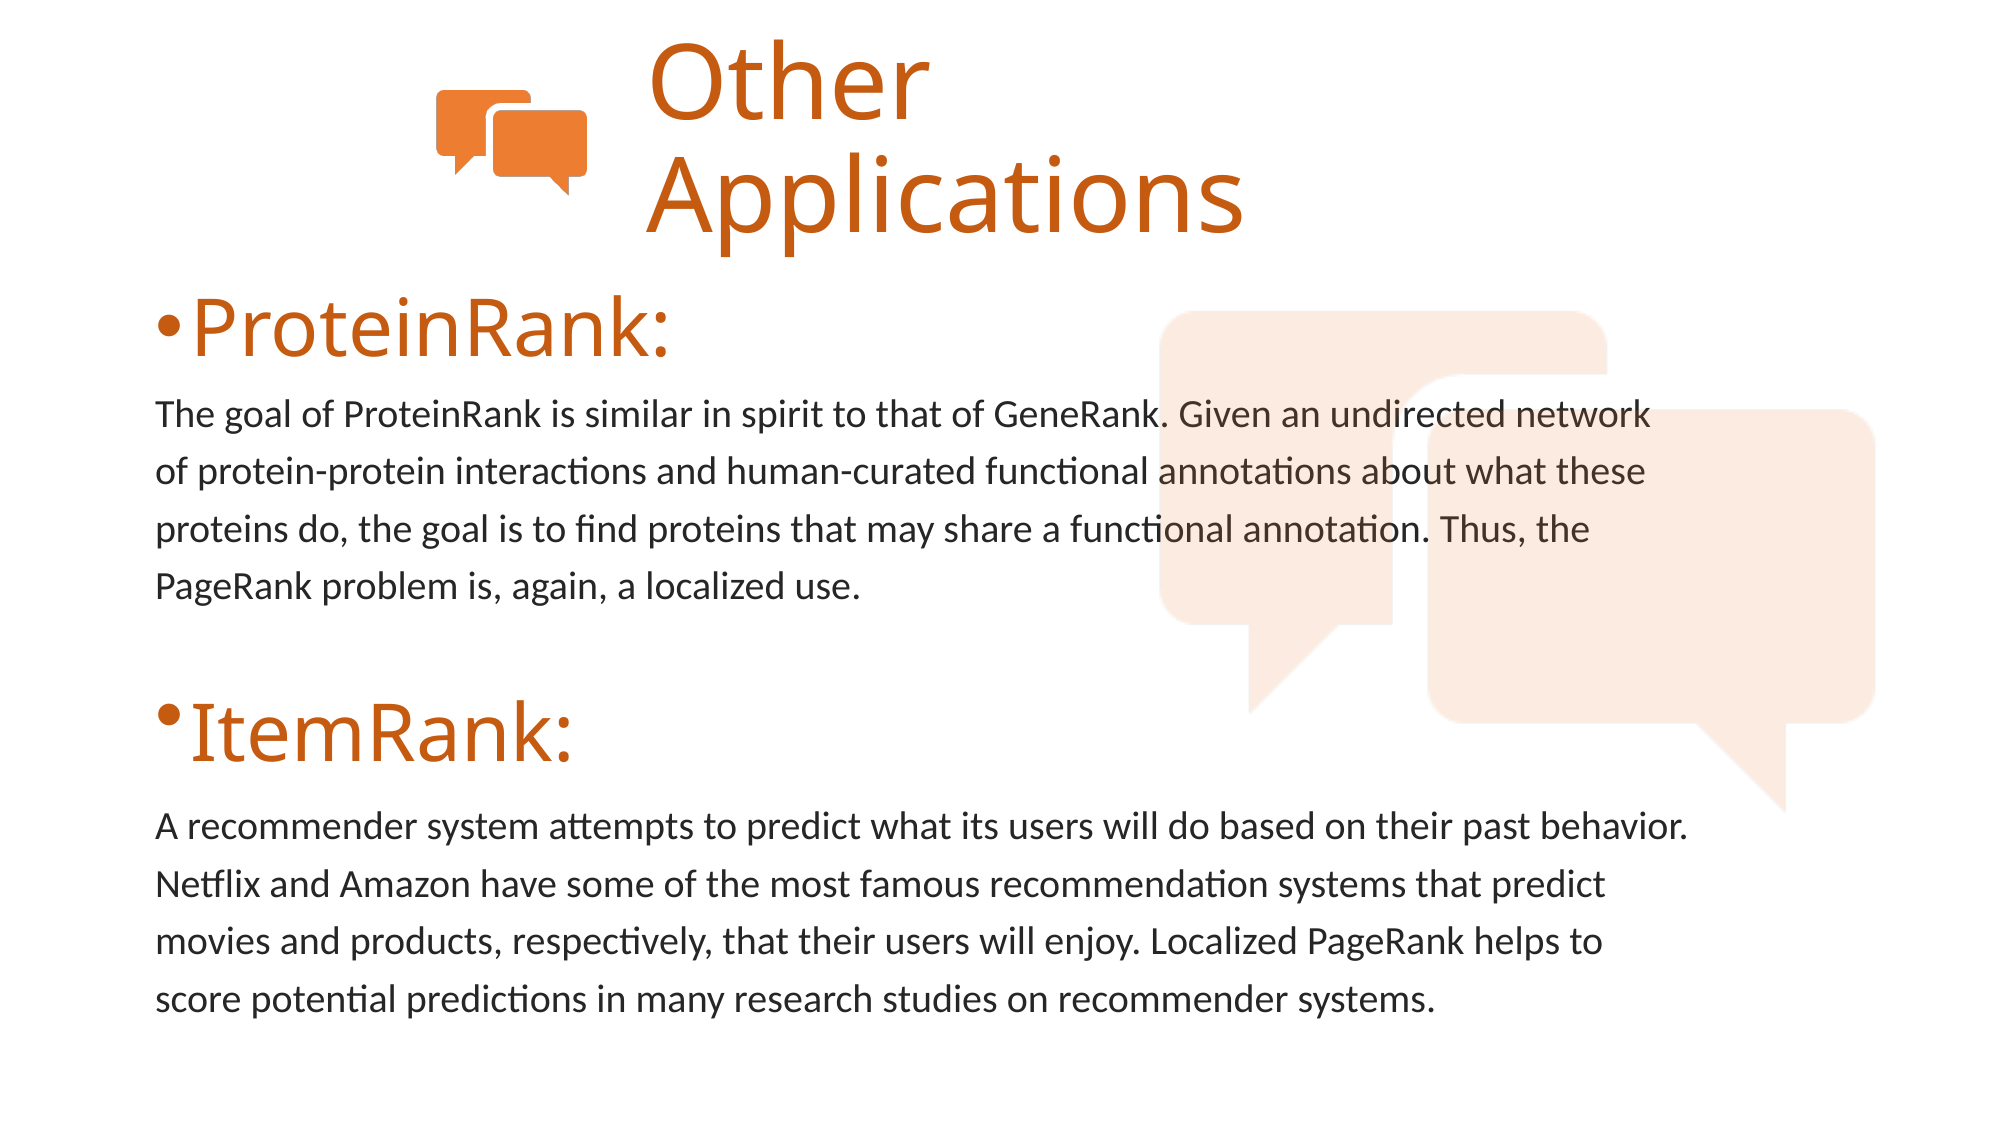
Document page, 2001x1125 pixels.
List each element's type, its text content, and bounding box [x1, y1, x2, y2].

list ProteinRank: The goal of ProteinRank is similar in spirit to that of GeneRank. Given an undirected network of protein-protein interactions and human-curated functional annotations about what these proteins do, the goal is to find proteins that may share a functional annotation. Thus, the PageRank problem is, again, a localized use. ItemRank: A recommender system attempts to predict what its users will do based on their past behavior. Netflix and Amazon have some of the most famous recommendation systems that predict movies and products, respectively, that their users will enjoy. Localized PageRank helps to score potential predictions in many research studies on recommender systems. [139, 250, 1708, 1073]
title Other Applications [631, 21, 1519, 250]
picture [421, 52, 602, 233]
picture [1089, 133, 1947, 992]
